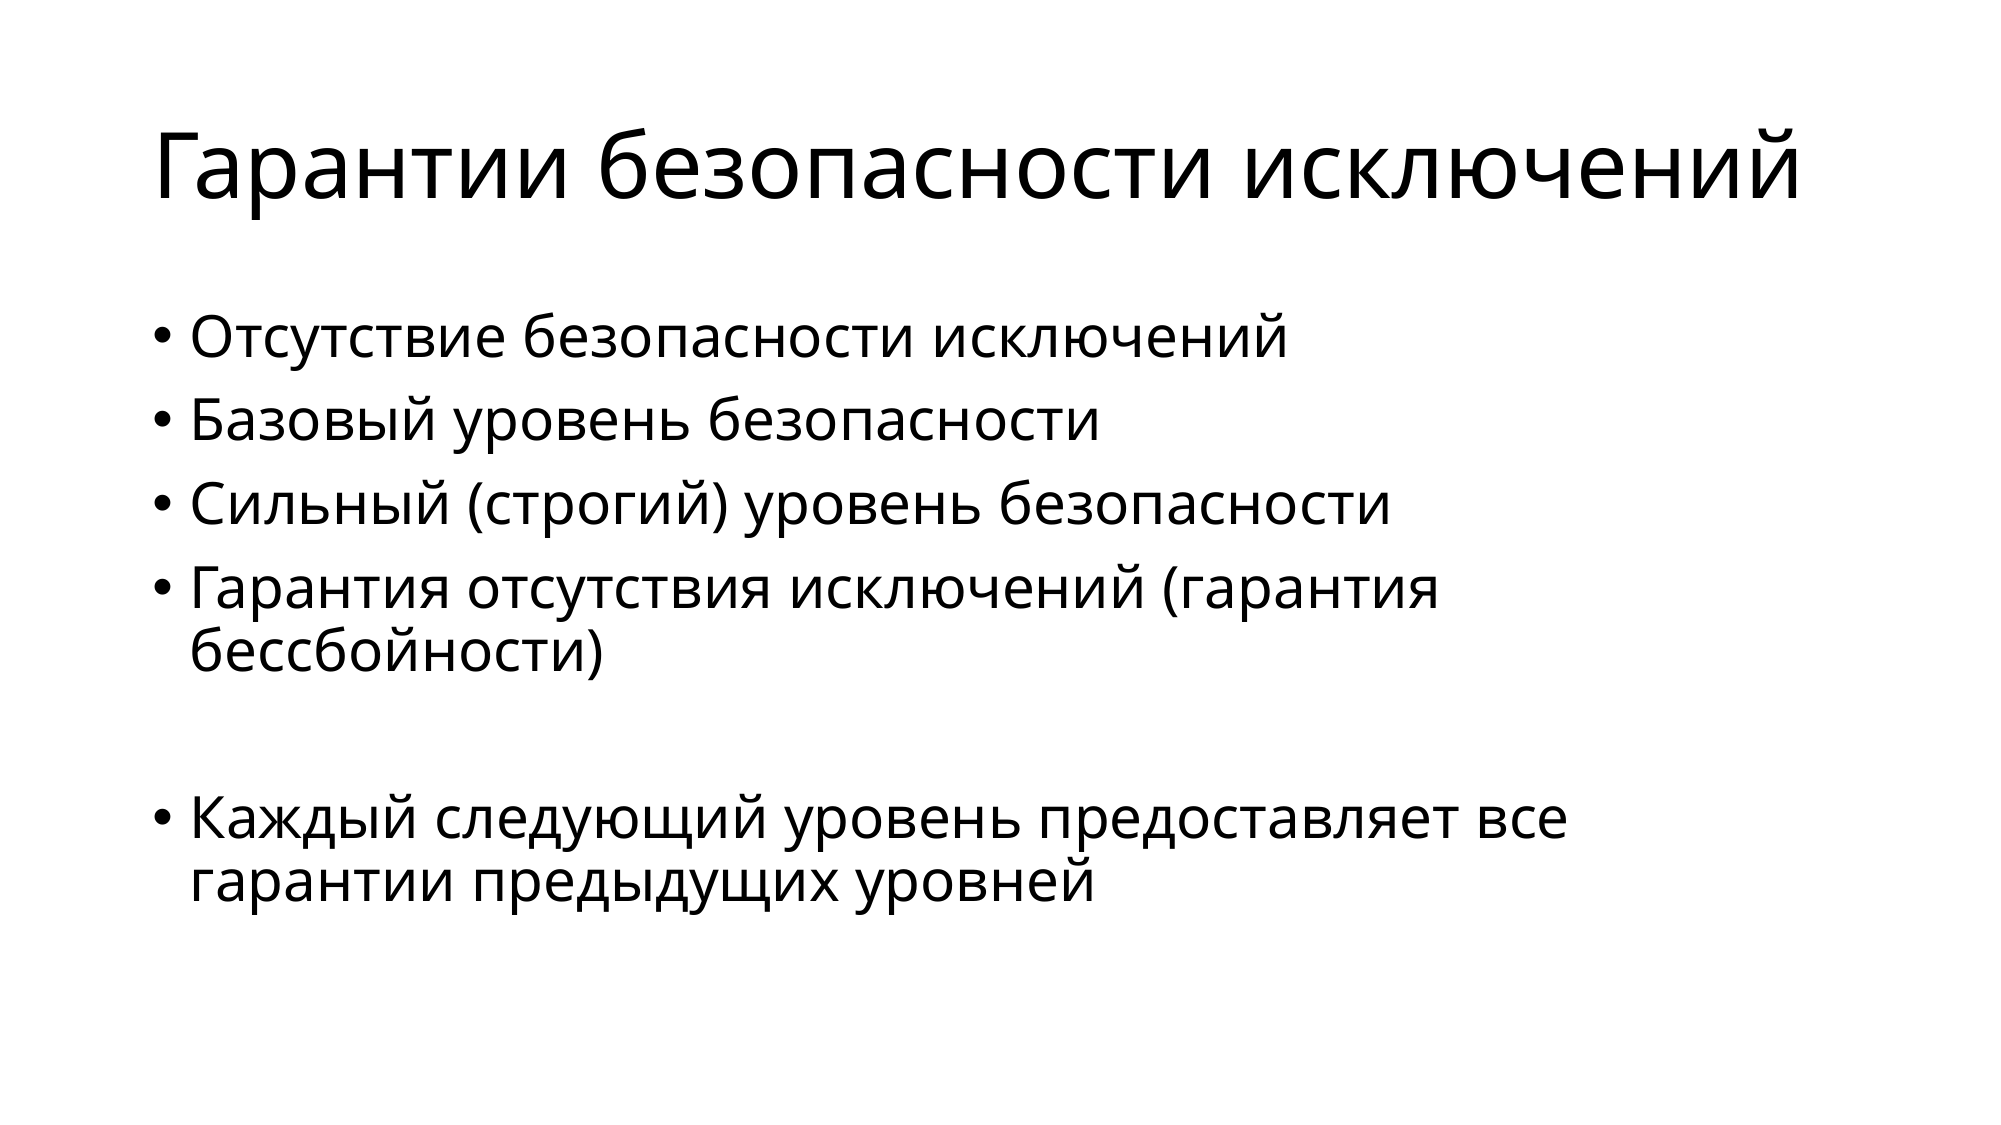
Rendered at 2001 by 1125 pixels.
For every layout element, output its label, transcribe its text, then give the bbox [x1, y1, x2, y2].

list Отсутствие безопасности исключений Базовый уровень безопасности Сильный (строгий) уровень безопасности Гарантия отсутствия исключений (гарантия бессбойности) Каждый следующий уровень предоставляет все гарантии предыдущих уровней [137, 299, 1863, 1014]
title Гарантии безопасности исключений [137, 59, 1863, 278]
